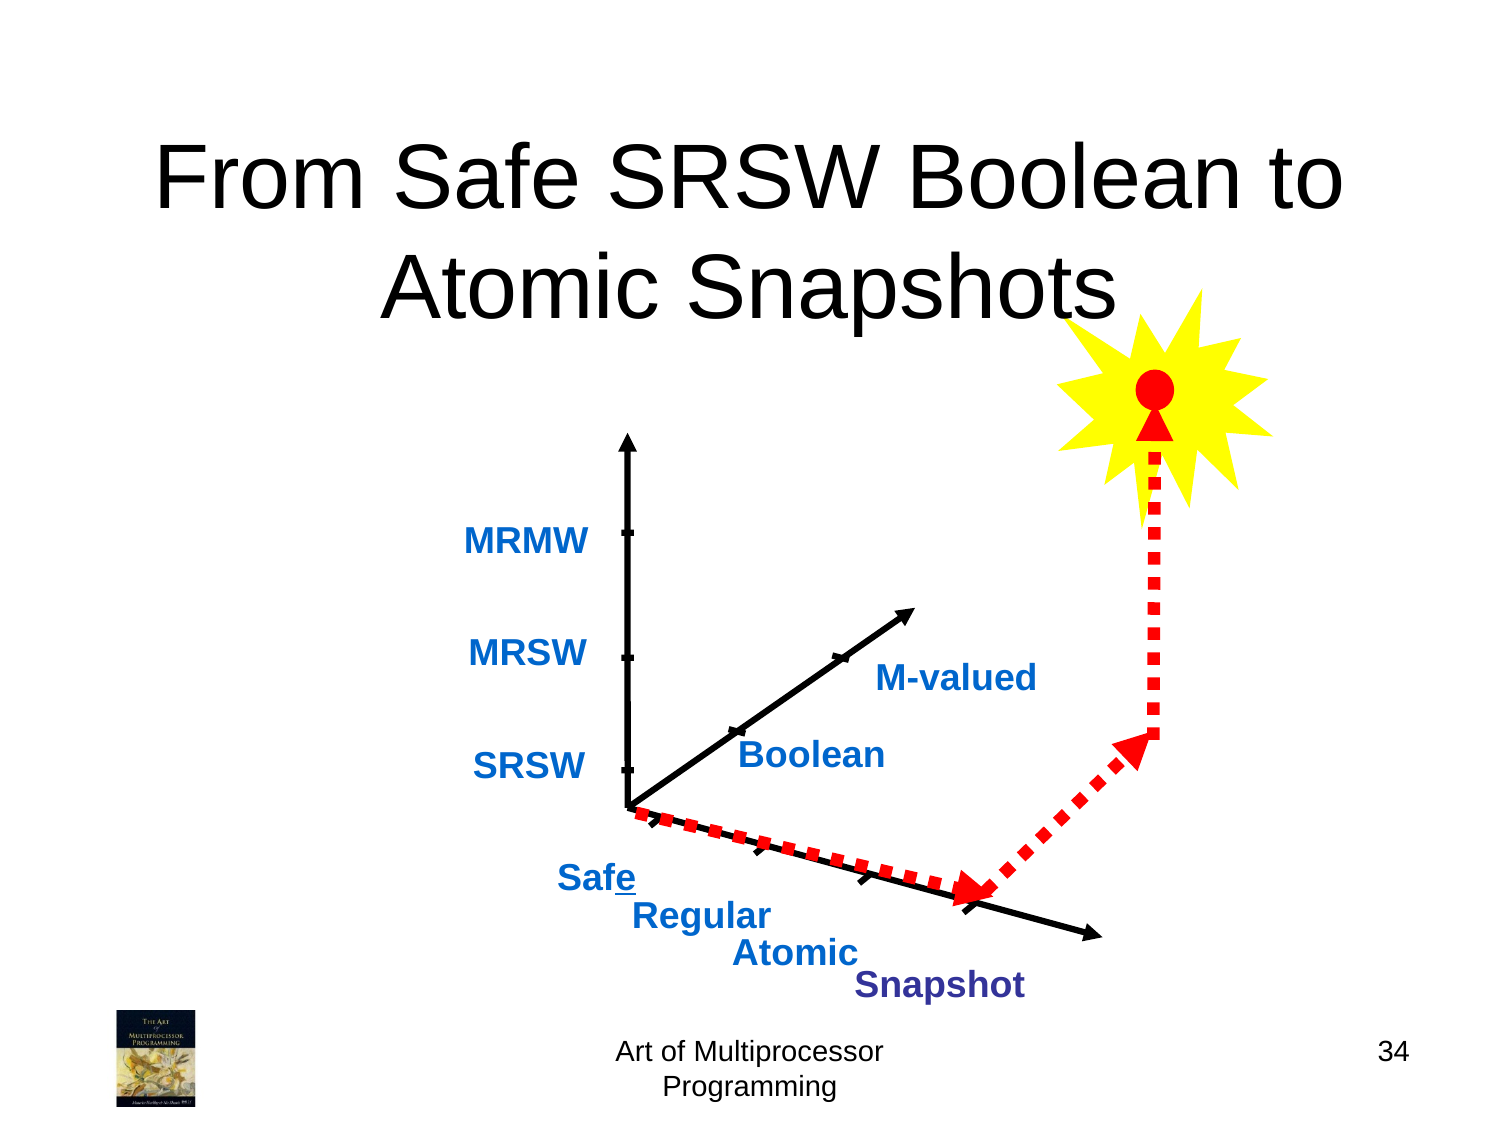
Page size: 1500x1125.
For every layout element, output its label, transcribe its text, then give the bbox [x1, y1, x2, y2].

text_box [1056, 321, 1274, 530]
text_box SRSW [457, 733, 601, 793]
picture [107, 1010, 204, 1107]
text_box [1140, 374, 1170, 406]
text_box Atomic [716, 920, 874, 981]
text_box Safe [542, 845, 630, 906]
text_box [635, 812, 981, 897]
text_box Regular [616, 883, 786, 943]
footer Art of Multiprocessor Programming [512, 1024, 988, 1101]
slide_number 34 [1074, 1024, 1426, 1103]
text_box MRSW [453, 620, 602, 681]
text_box Boolean [722, 722, 901, 783]
text_box [861, 607, 916, 645]
title From Safe SRSW Boolean to Atomic Snapshots [112, 132, 1388, 321]
text_box [984, 905, 1103, 940]
text_box [621, 432, 634, 532]
text_box MRMW [448, 508, 604, 568]
text_box M-valued [860, 645, 1053, 706]
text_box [984, 731, 1152, 892]
text_box Snapshot [839, 952, 1041, 1013]
